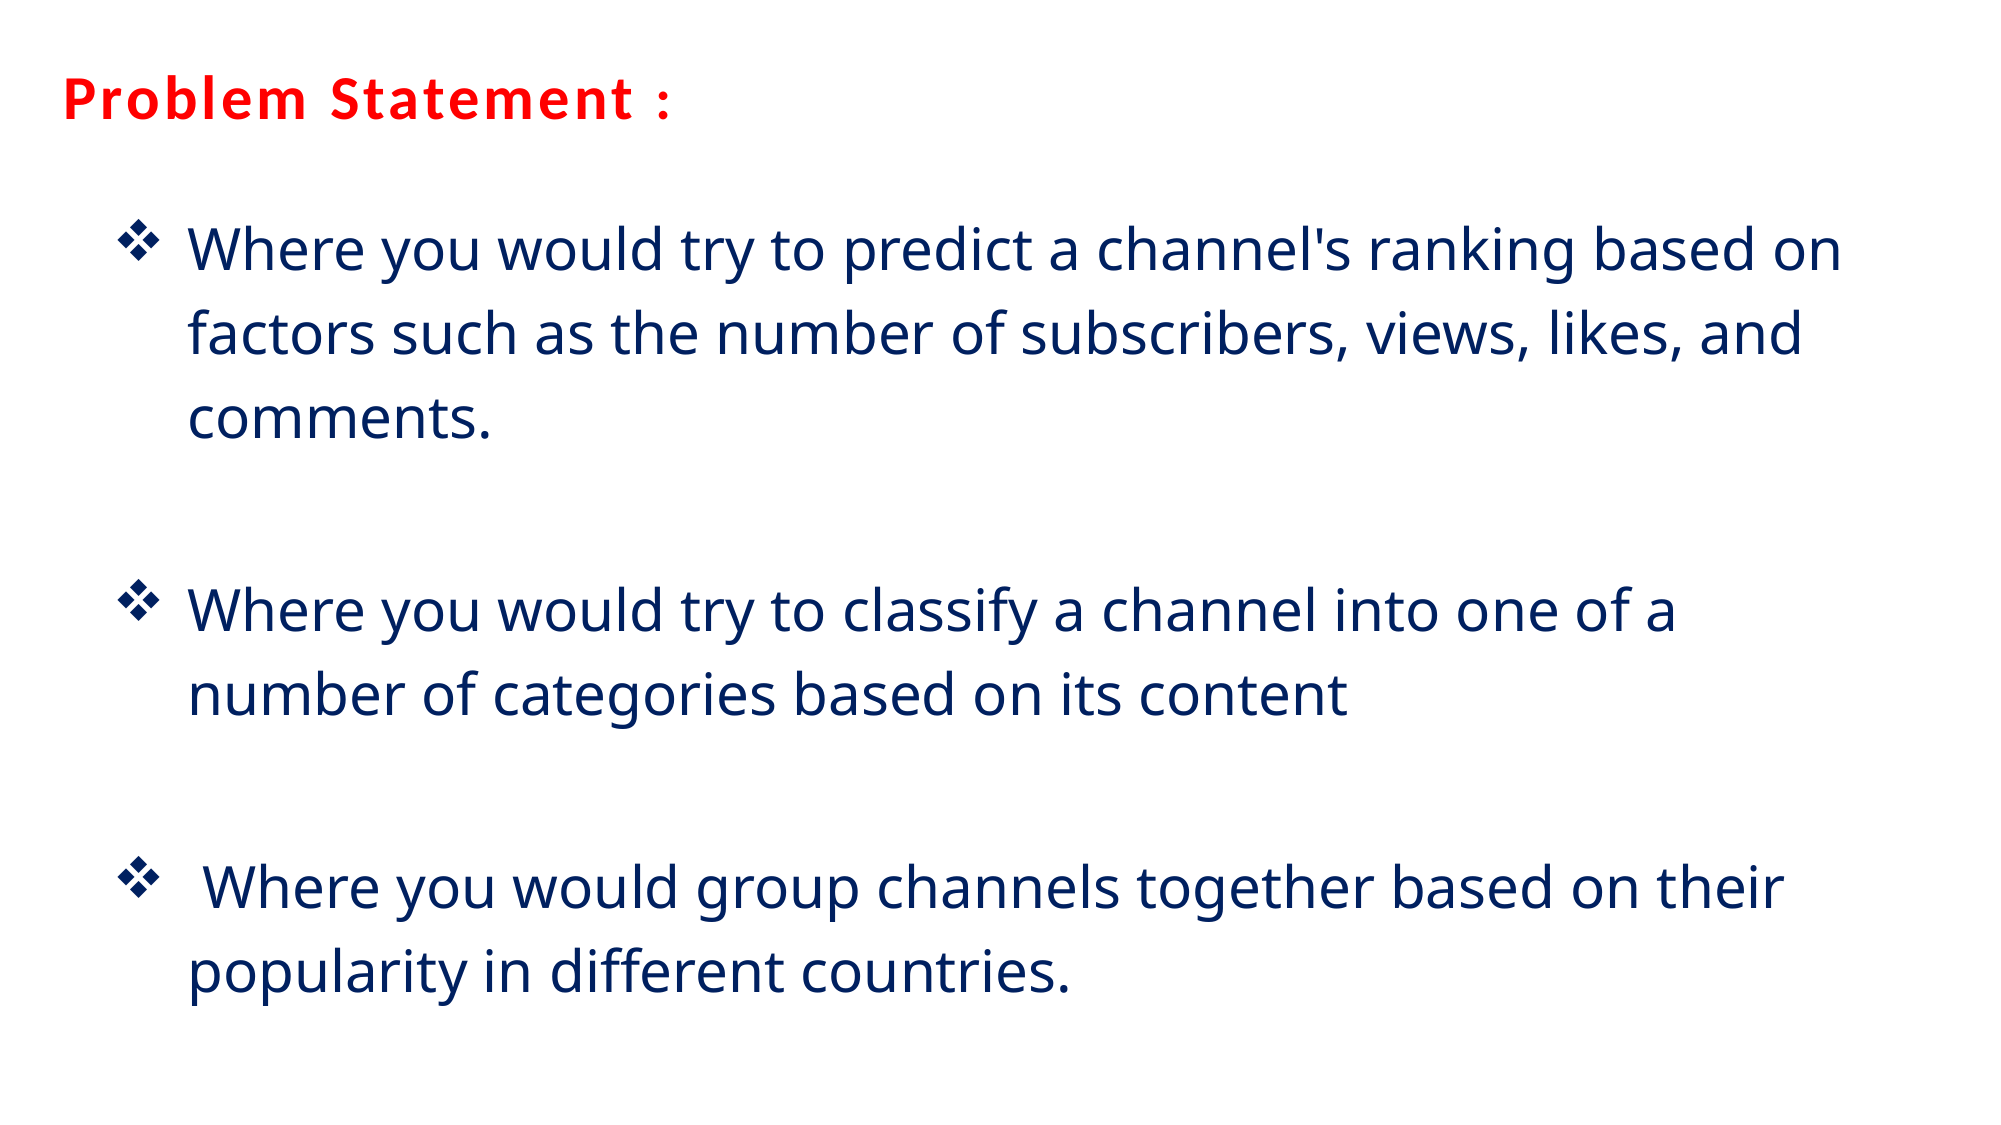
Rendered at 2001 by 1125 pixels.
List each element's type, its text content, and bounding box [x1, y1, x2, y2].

text_box Where you would try to predict a channel's ranking based on factors such as the number of subscribers, views, likes, and comments. Where you would try to classify a channel into one of a number of categories based on its content Where you would group channels together based on their popularity in different countries. [97, 190, 1902, 1012]
text_box Problem Statement : [48, 34, 811, 140]
